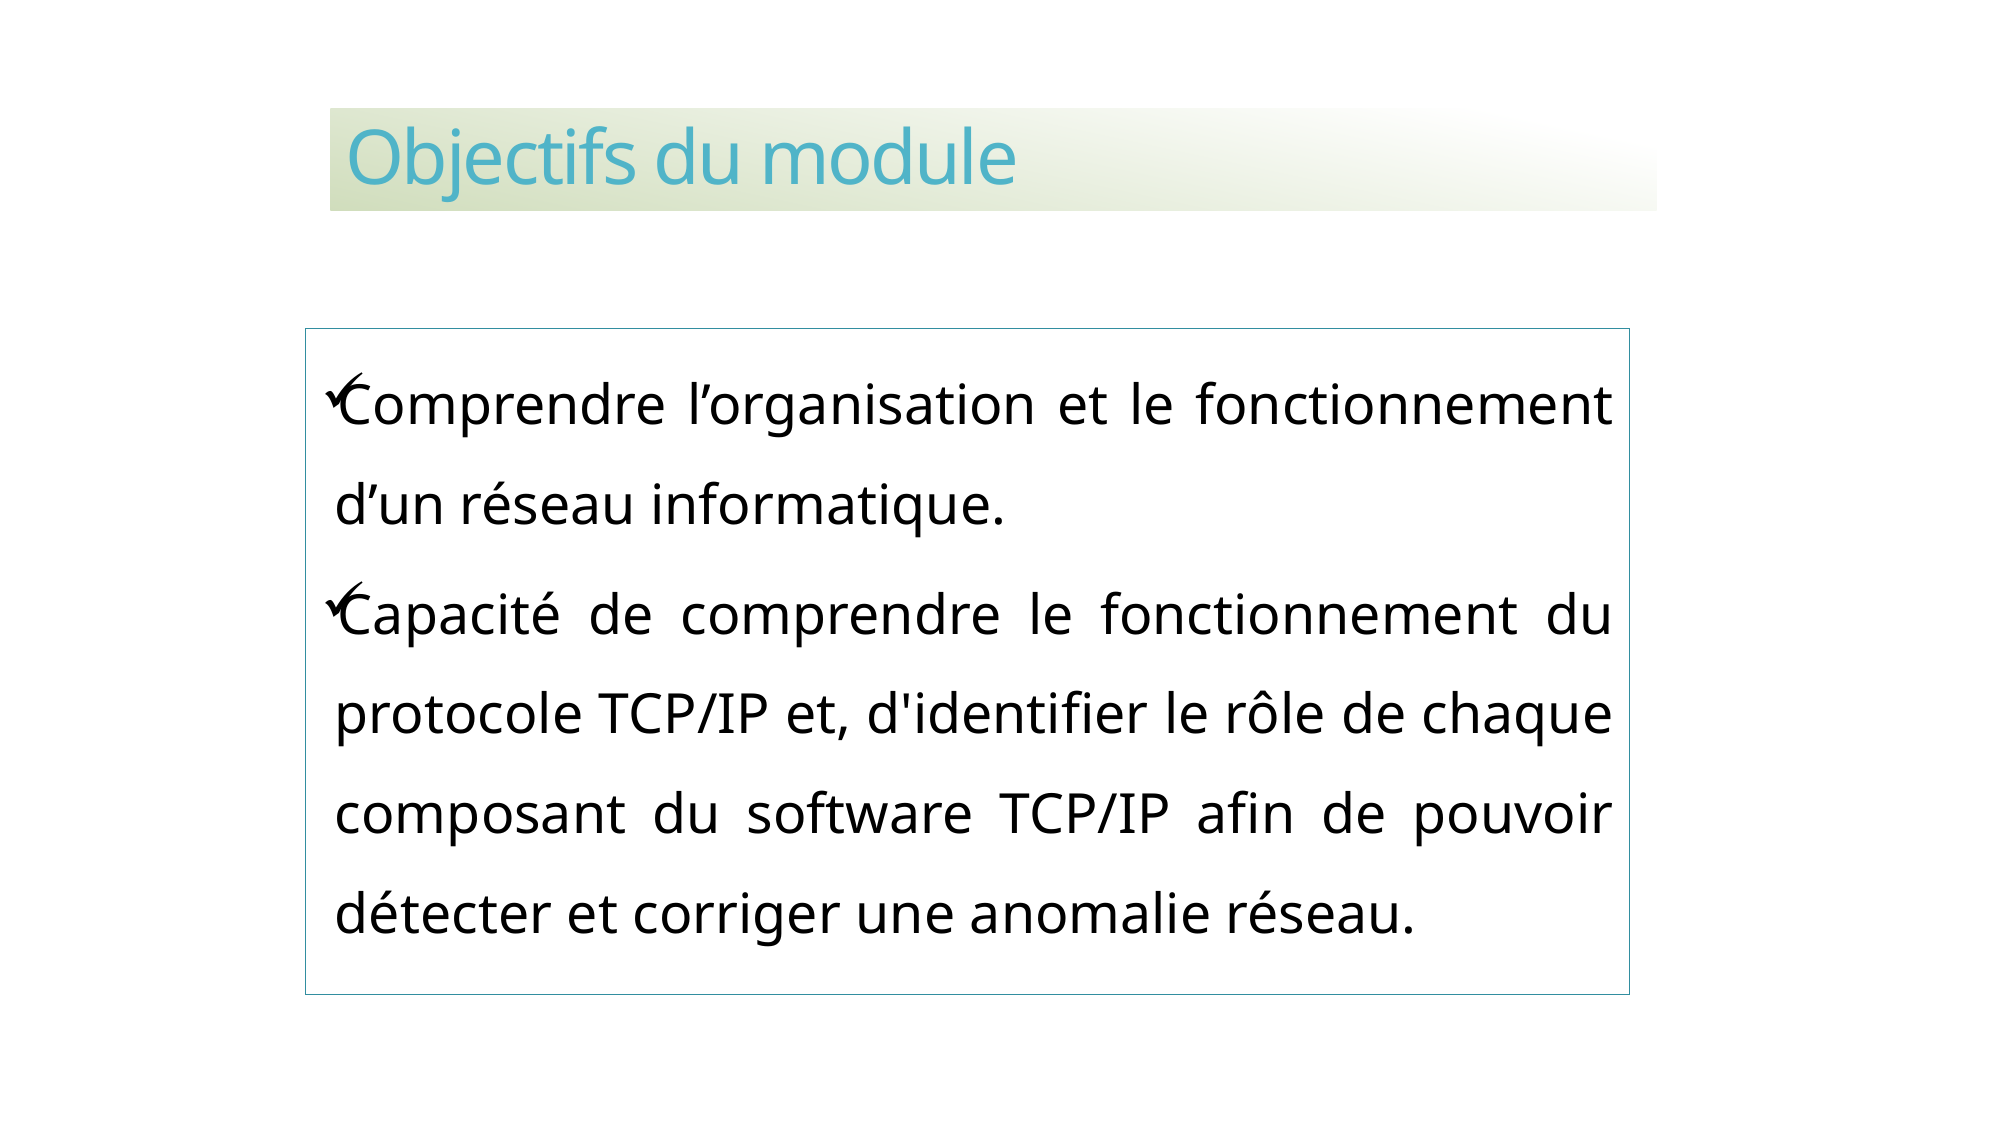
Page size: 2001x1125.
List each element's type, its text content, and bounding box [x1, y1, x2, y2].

list Comprendre l’organisation et le fonctionnement d’un réseau informatique. Capacité de comprendre le fonctionnement du protocole TCP/IP et, d'identifier le rôle de chaque composant du software TCP/IP afin de pouvoir détecter et corriger une anomalie réseau. [305, 328, 1630, 995]
title Objectifs du module [330, 108, 1657, 211]
